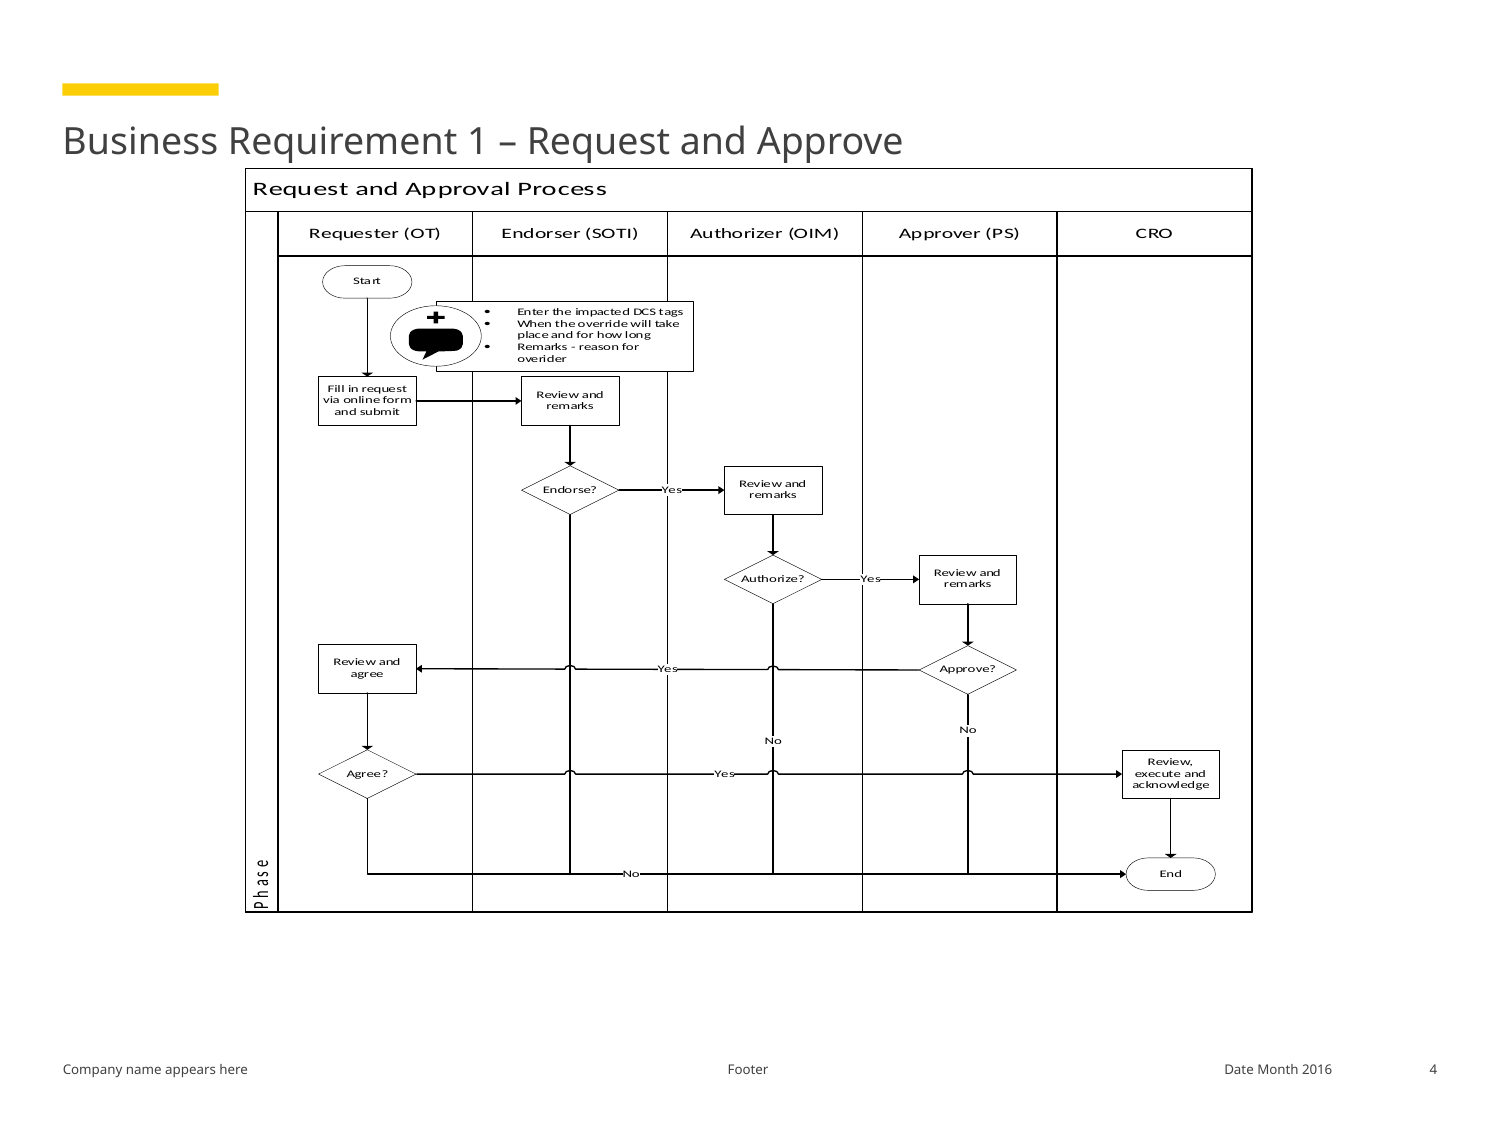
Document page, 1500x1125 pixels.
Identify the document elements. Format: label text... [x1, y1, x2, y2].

picture [236, 166, 1500, 1125]
title Business Requirement 1 – Request and Approve [62, 116, 1438, 241]
